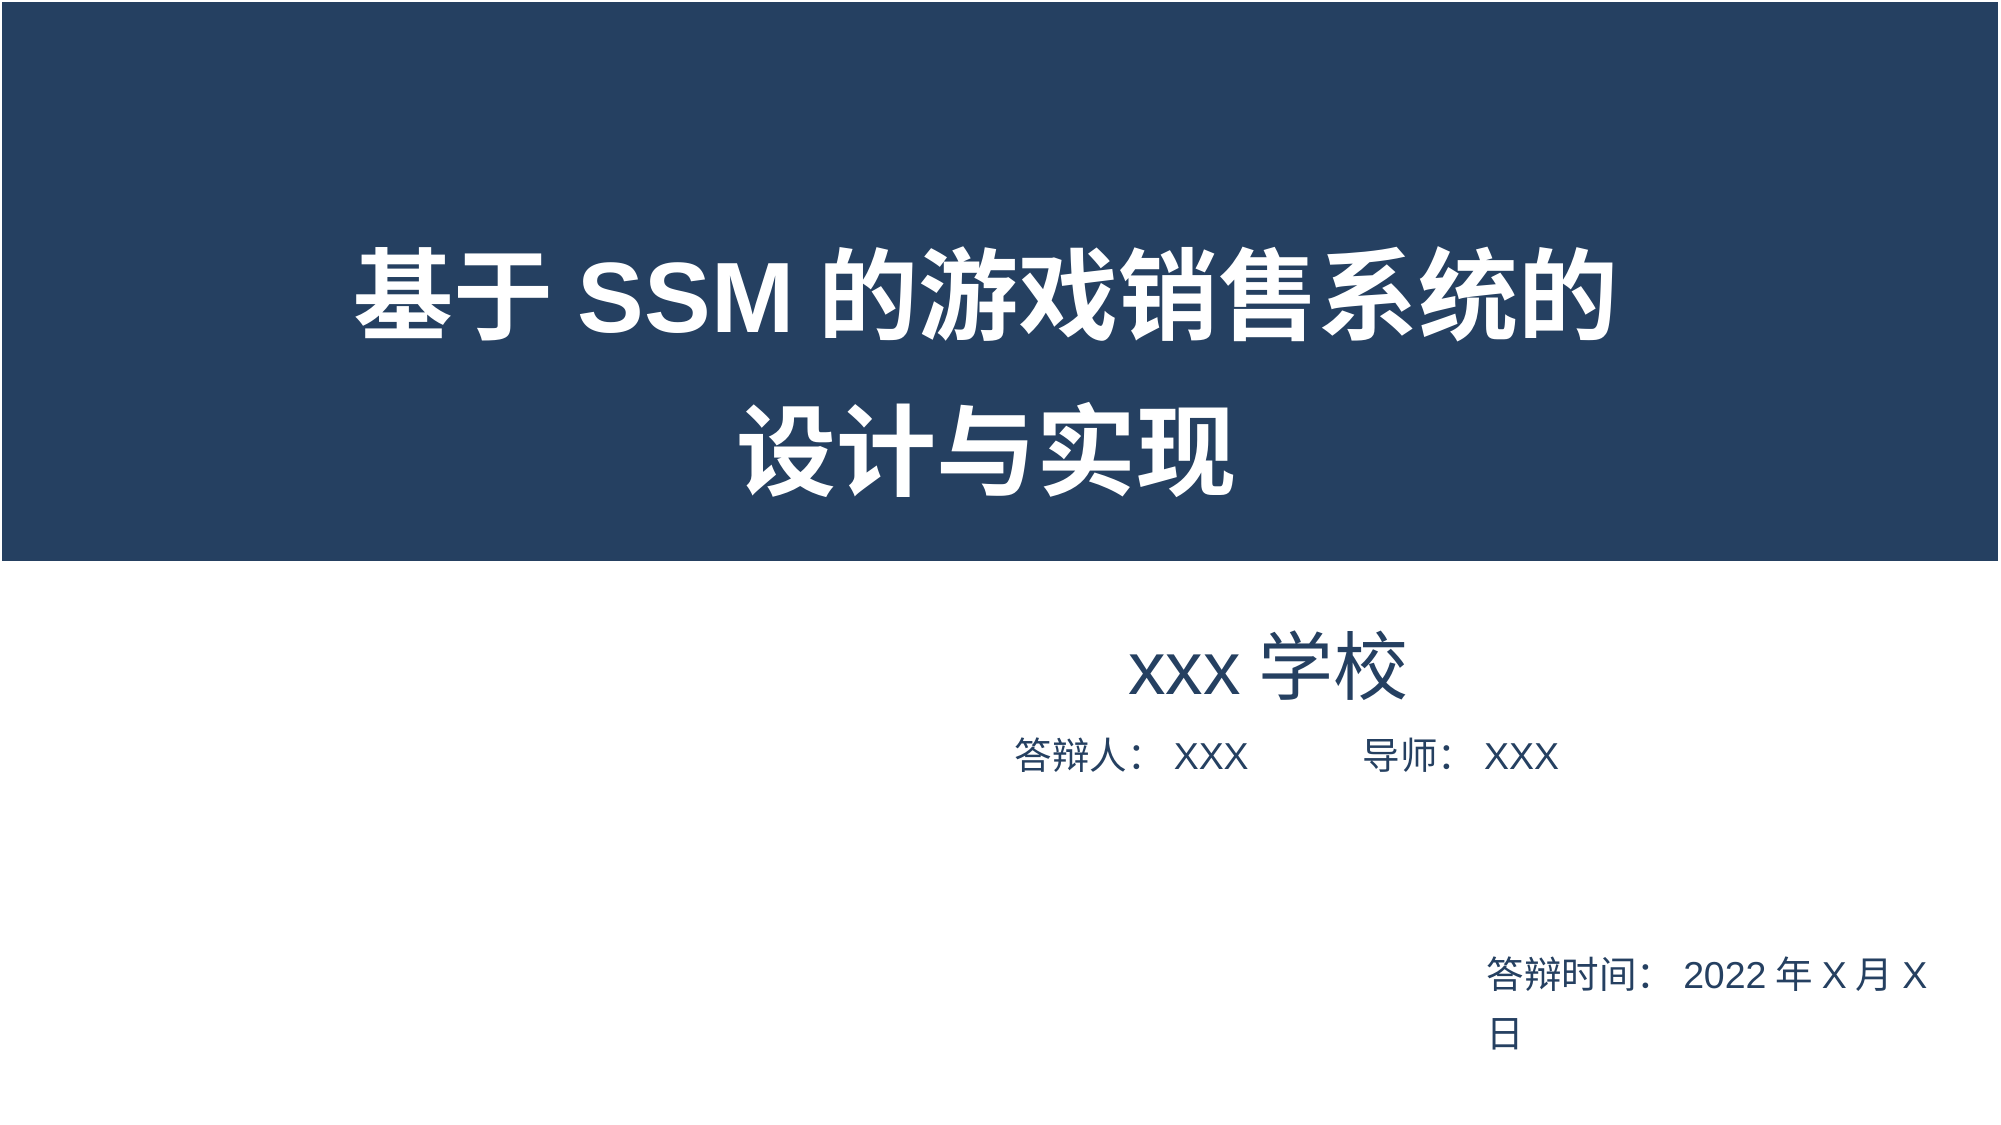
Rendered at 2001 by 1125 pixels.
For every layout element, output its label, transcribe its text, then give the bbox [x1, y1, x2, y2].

text_box 答辩时间：2022年X月X日 [1472, 930, 1959, 1063]
subtitle xxx学校 [518, 585, 2000, 931]
text_box 答辩人：XXX 导师：XXX [999, 711, 1873, 785]
text_box [0, 0, 2000, 564]
title 基于SSM的游戏销售系统的 设计与实现 [310, 124, 1663, 516]
